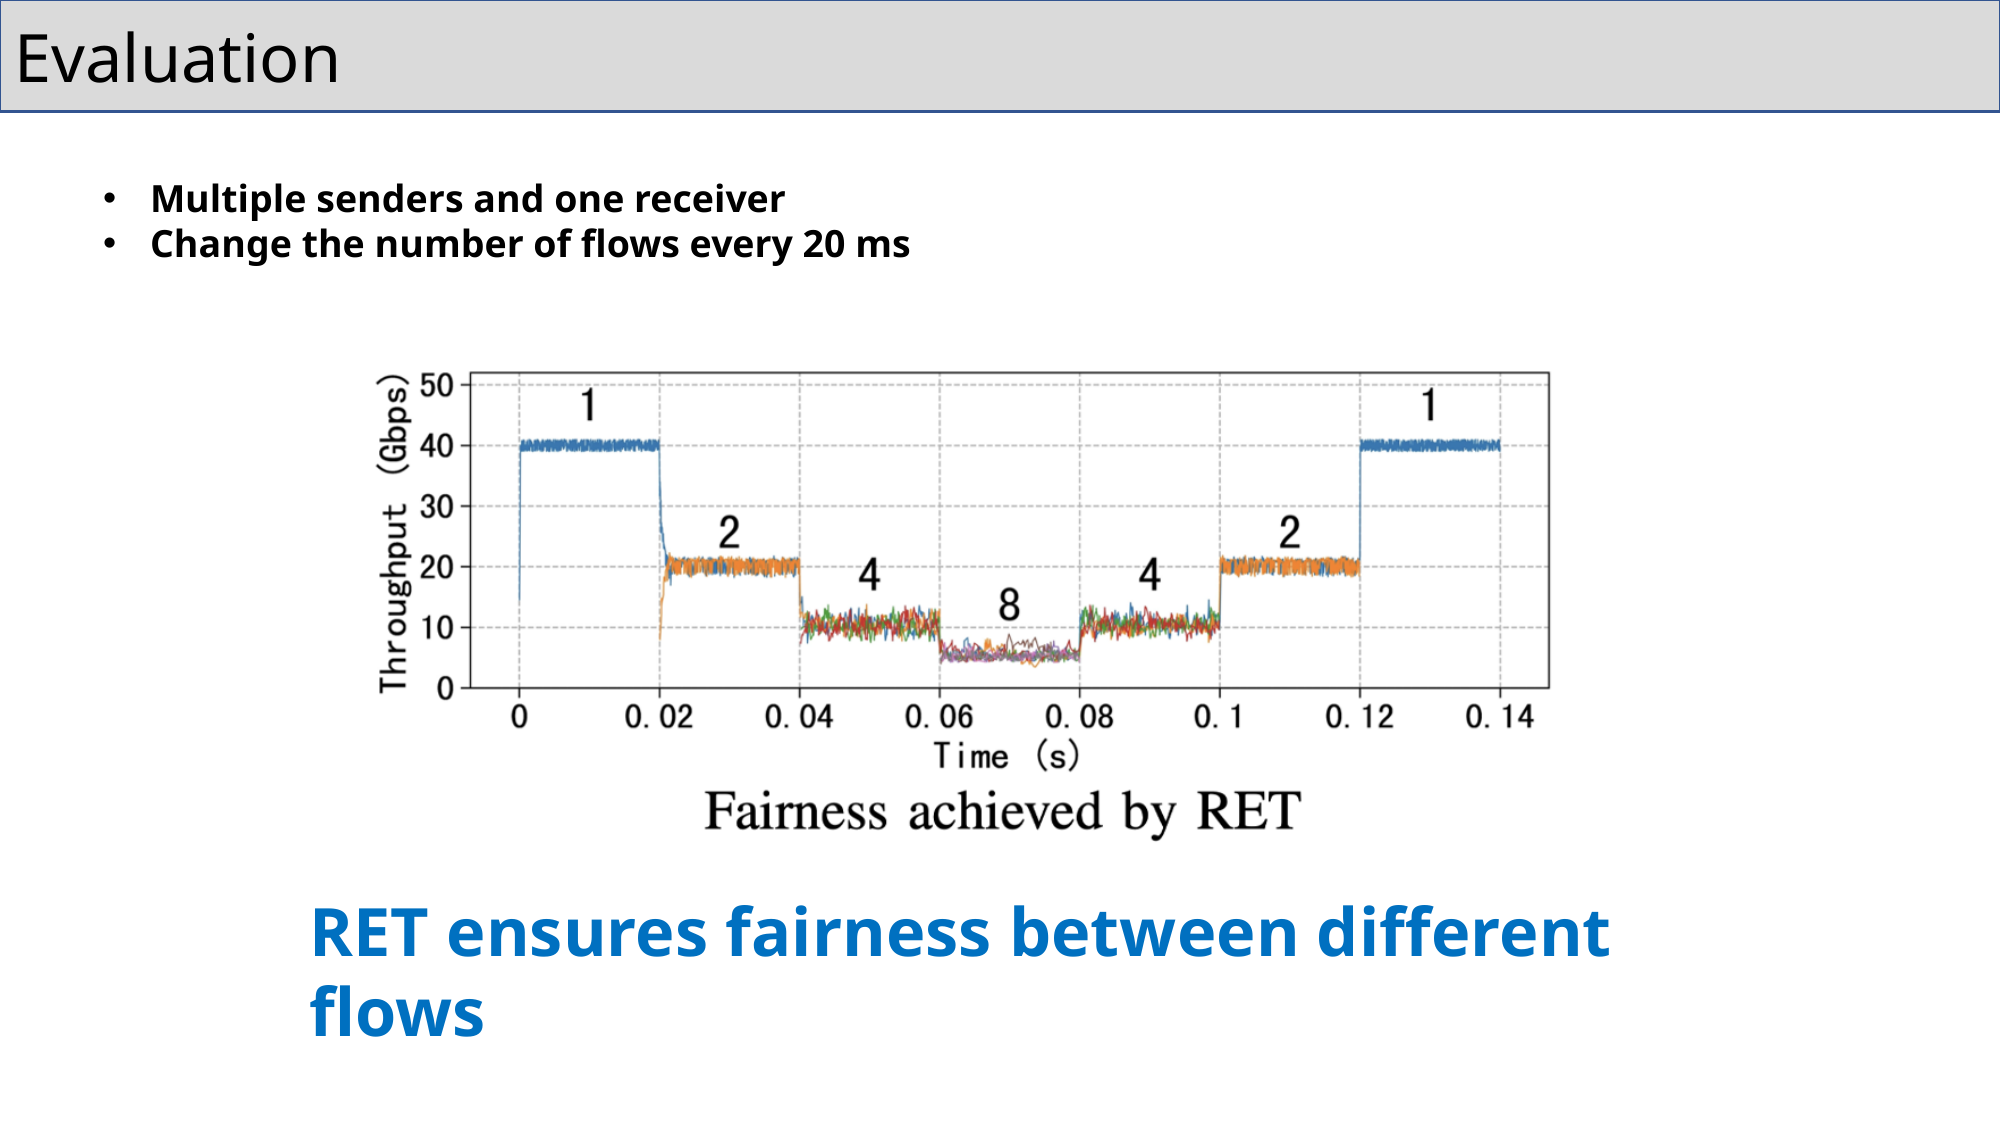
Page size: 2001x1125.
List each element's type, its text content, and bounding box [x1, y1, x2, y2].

text_box RET ensures fairness between different flows [294, 882, 1800, 1058]
text_box Multiple senders and one receiver Change the number of flows every 20 ms [88, 167, 927, 273]
text_box Evaluation [0, 0, 2000, 113]
picture [361, 352, 1575, 850]
